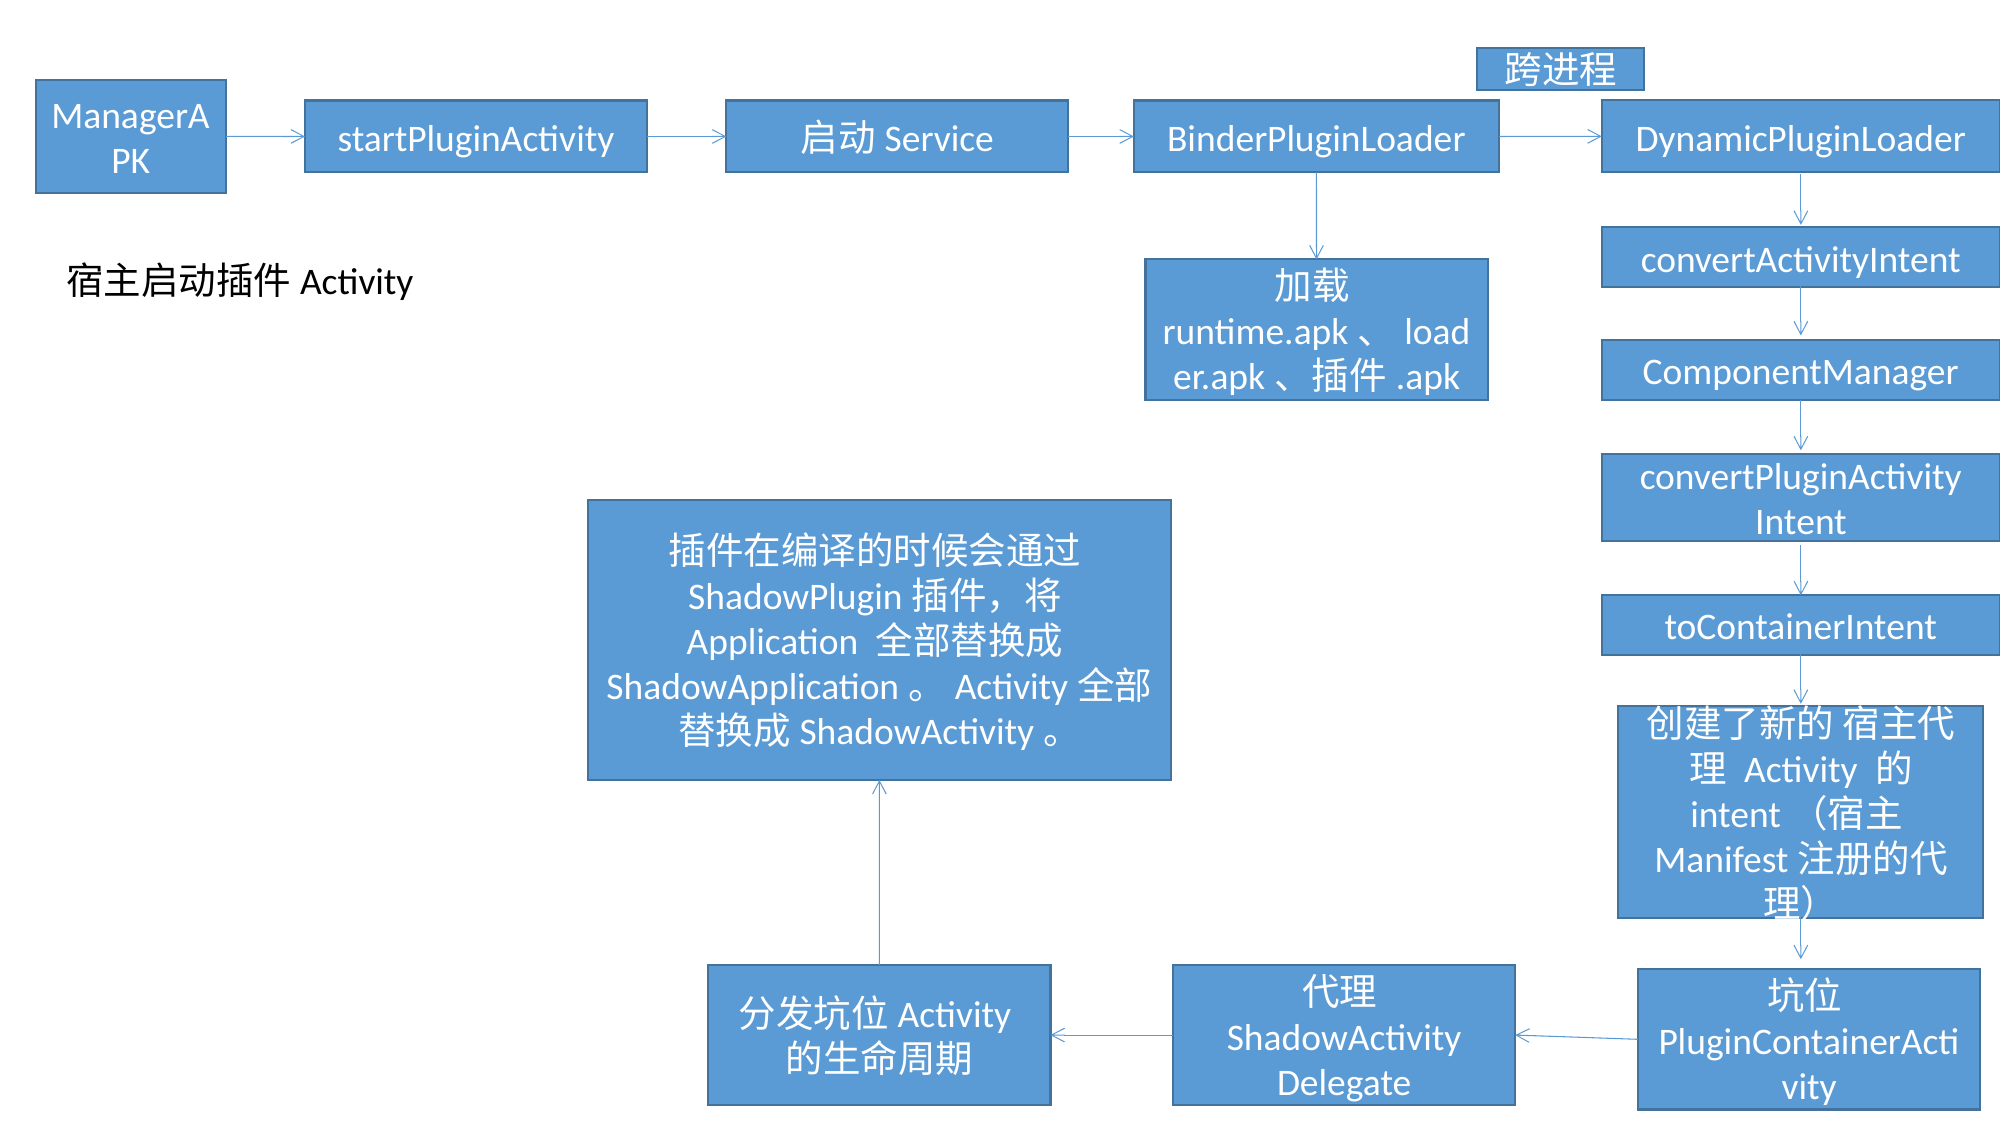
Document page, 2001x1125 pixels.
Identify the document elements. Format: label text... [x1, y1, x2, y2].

text_box convertActivityIntent [1601, 226, 2000, 288]
text_box 启动Service [725, 99, 1069, 173]
text_box toContainerIntent [1601, 594, 2000, 656]
text_box 跨进程 [1476, 47, 1645, 91]
text_box DynamicPluginLoader [1601, 99, 2000, 173]
text_box 坑位PluginContainerActivity [1637, 968, 1981, 1111]
text_box 插件在编译的时候会通过ShadowPlugin插件，将Application 全部替换成ShadowApplication。Activity全部替换成ShadowActivity。 [587, 499, 1172, 781]
text_box startPluginActivity [304, 99, 648, 173]
text_box 加载runtime.apk、loader.apk、插件.apk [1144, 258, 1489, 401]
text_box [1515, 1035, 1638, 1040]
text_box 分发坑位Activity的生命周期 [707, 964, 1052, 1106]
text_box ComponentManager [1601, 339, 2000, 401]
text_box 代理ShadowActivity Delegate [1172, 964, 1516, 1106]
text_box ManagerAPK [35, 79, 227, 194]
text_box BinderPluginLoader [1133, 99, 1500, 173]
text_box 宿主启动插件Activity [51, 249, 429, 310]
text_box convertPluginActivity Intent [1601, 453, 2000, 542]
text_box 创建了新的 宿主代理 Activity 的 intent（宿主Manifest注册的代理） [1617, 705, 1984, 919]
